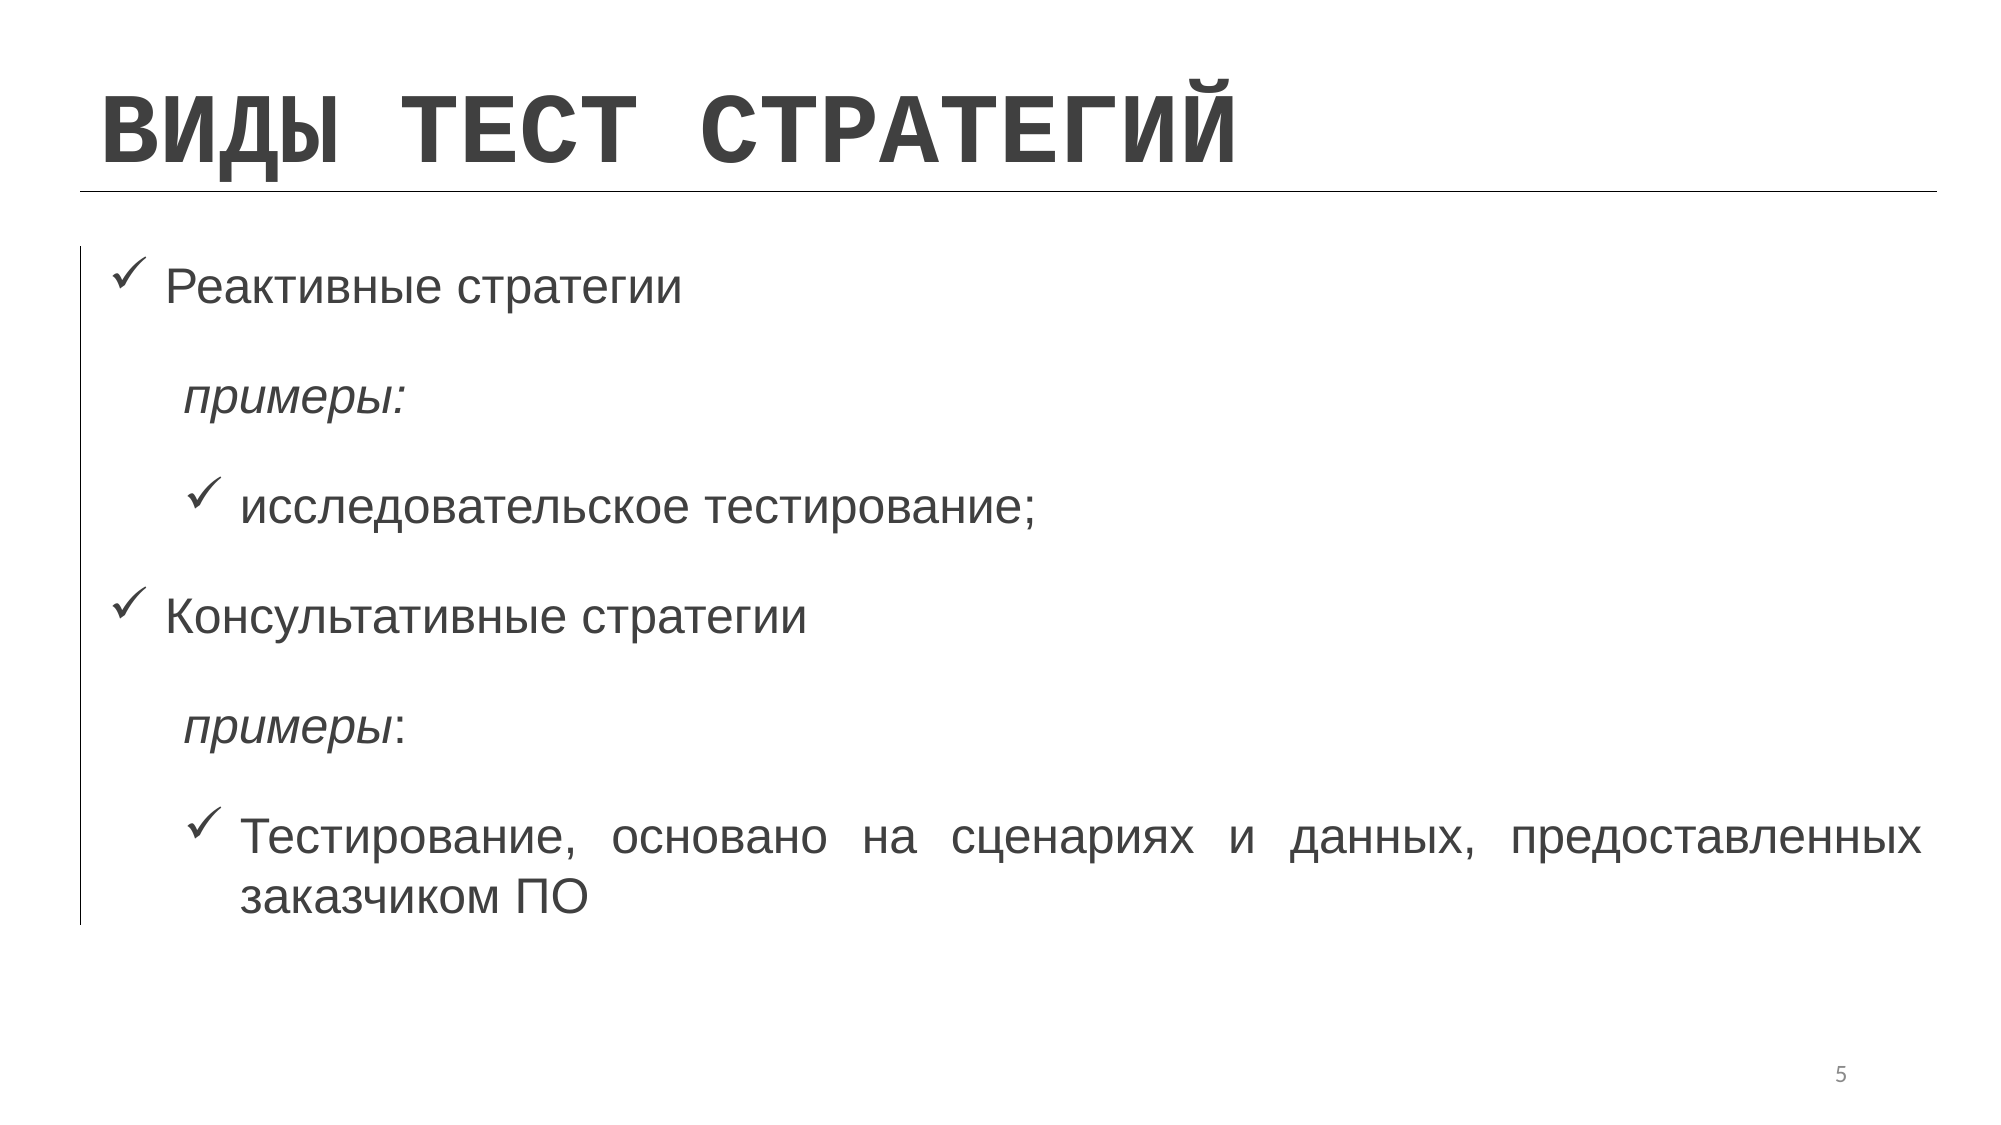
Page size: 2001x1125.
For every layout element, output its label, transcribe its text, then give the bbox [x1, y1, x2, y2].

text_box ВИДЫ ТЕСТ СТРАТЕГИЙ [85, 55, 1255, 191]
text_box Реактивные стратегии примеры: исследовательское тестирование; Консультативные стратегии примеры: Тестирование, основано на сценариях и данных, предоставленных заказчиком ПО [93, 246, 1938, 931]
slide_number 5 [1412, 1042, 1863, 1103]
